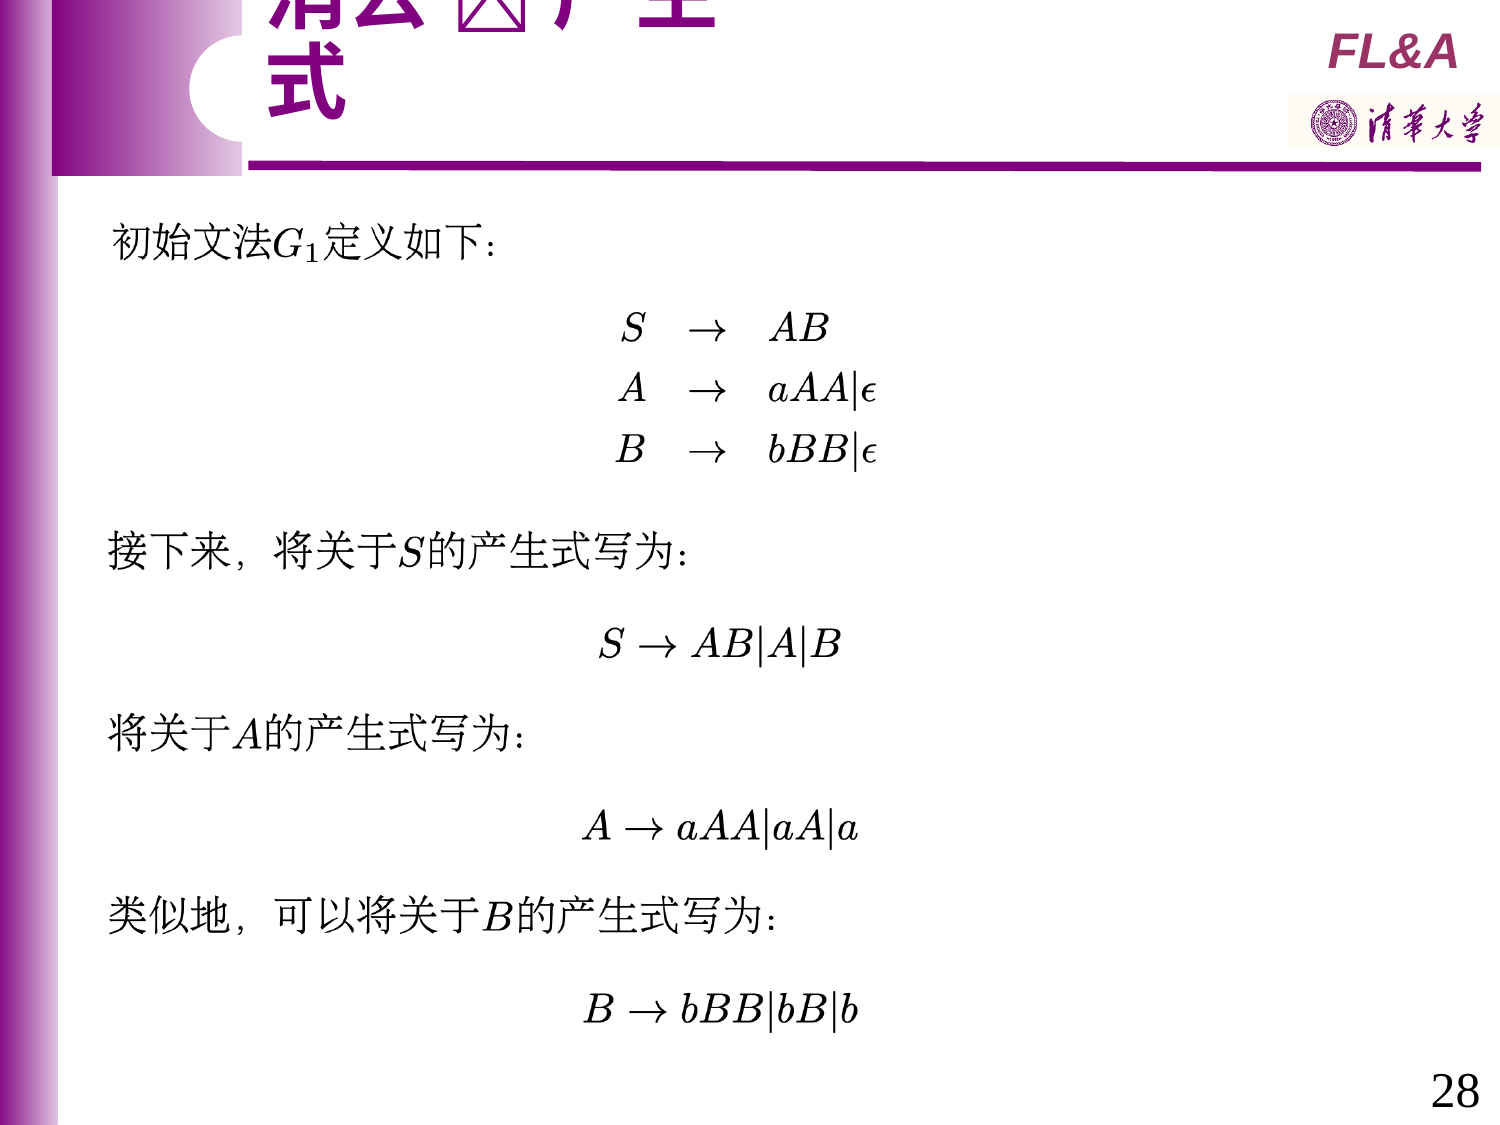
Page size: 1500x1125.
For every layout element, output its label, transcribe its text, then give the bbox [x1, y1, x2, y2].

picture [100, 195, 904, 485]
picture [100, 526, 874, 1036]
text_box 消去  产生式 [249, 37, 788, 138]
picture [1287, 94, 1500, 149]
text_box 28 [1399, 1050, 1500, 1125]
